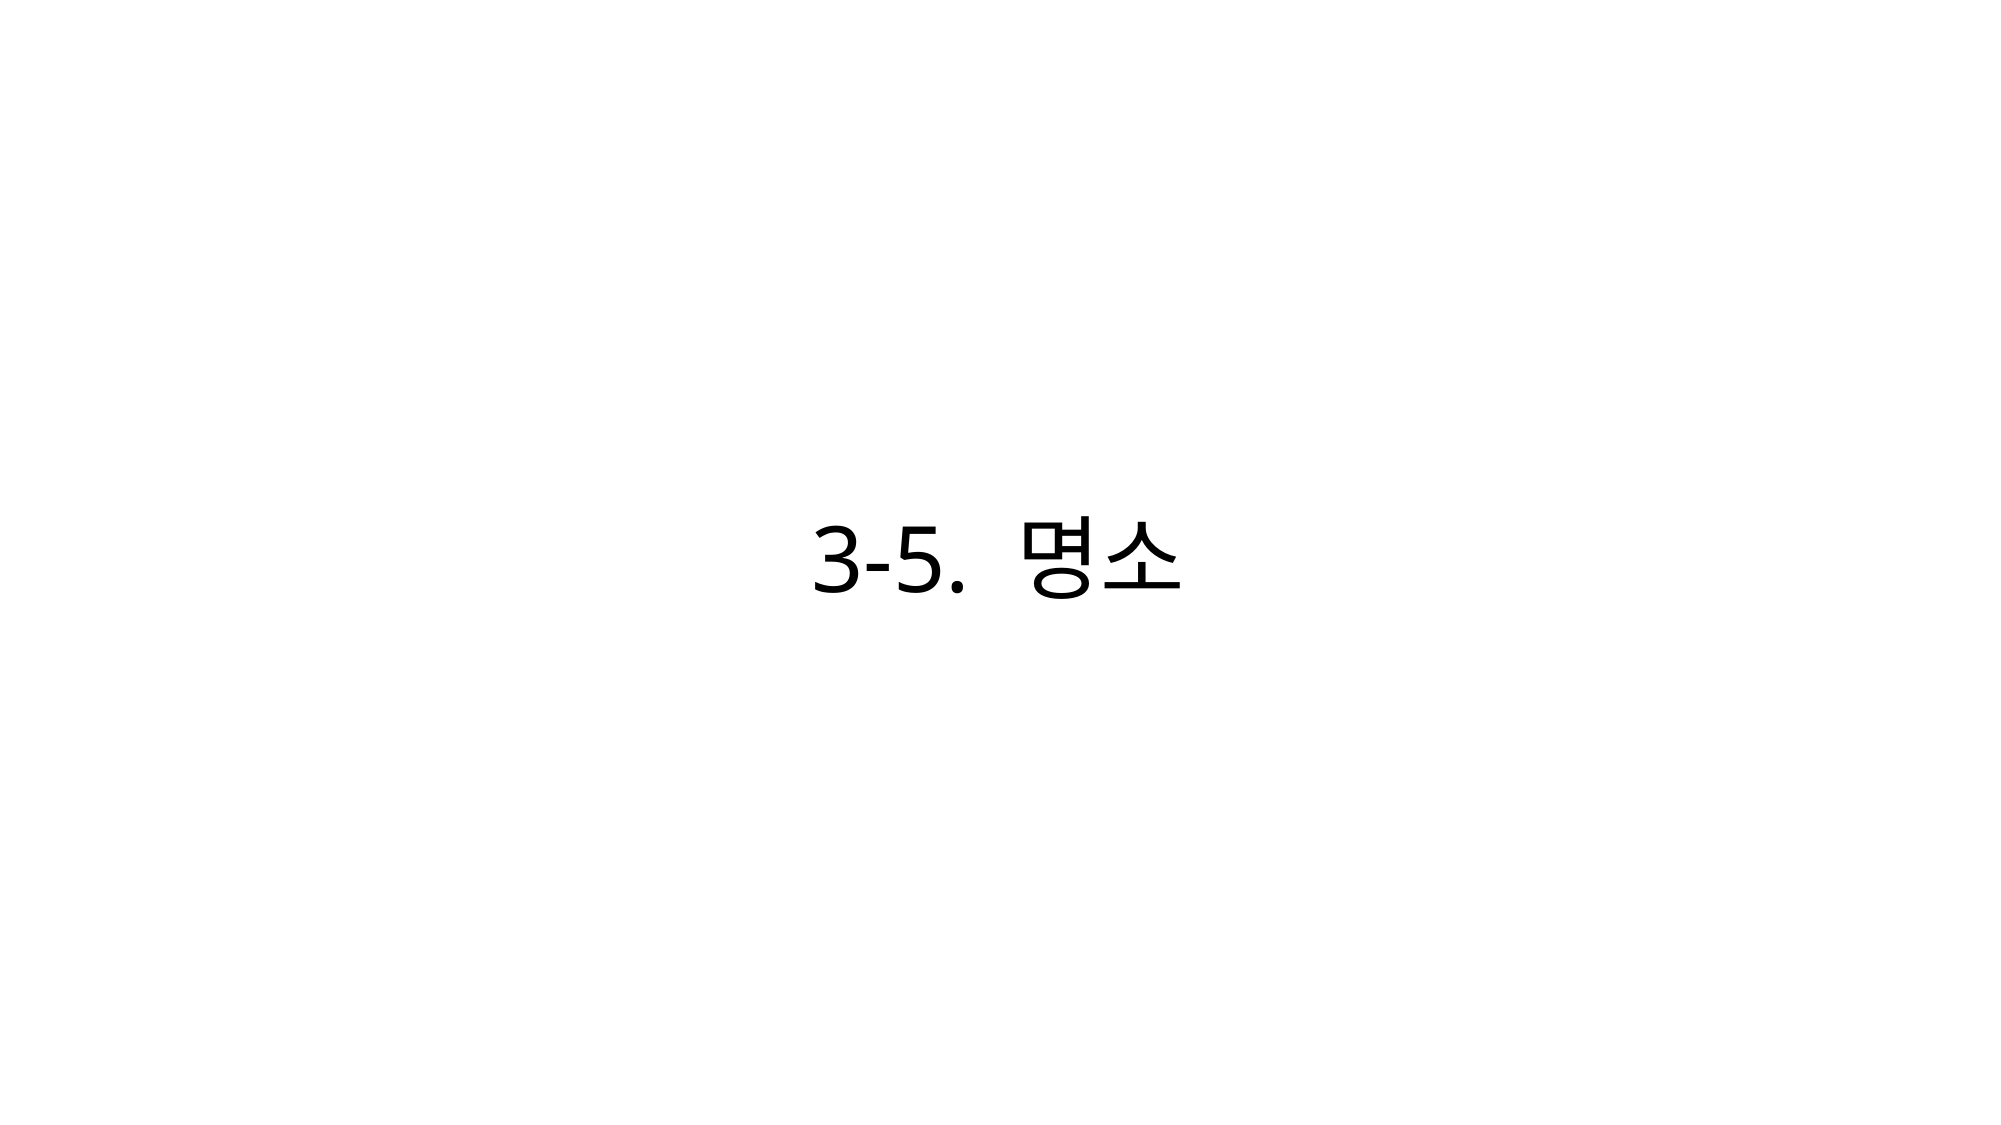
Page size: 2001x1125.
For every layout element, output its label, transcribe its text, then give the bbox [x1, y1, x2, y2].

title 3-5. 명소 [135, 453, 1861, 672]
